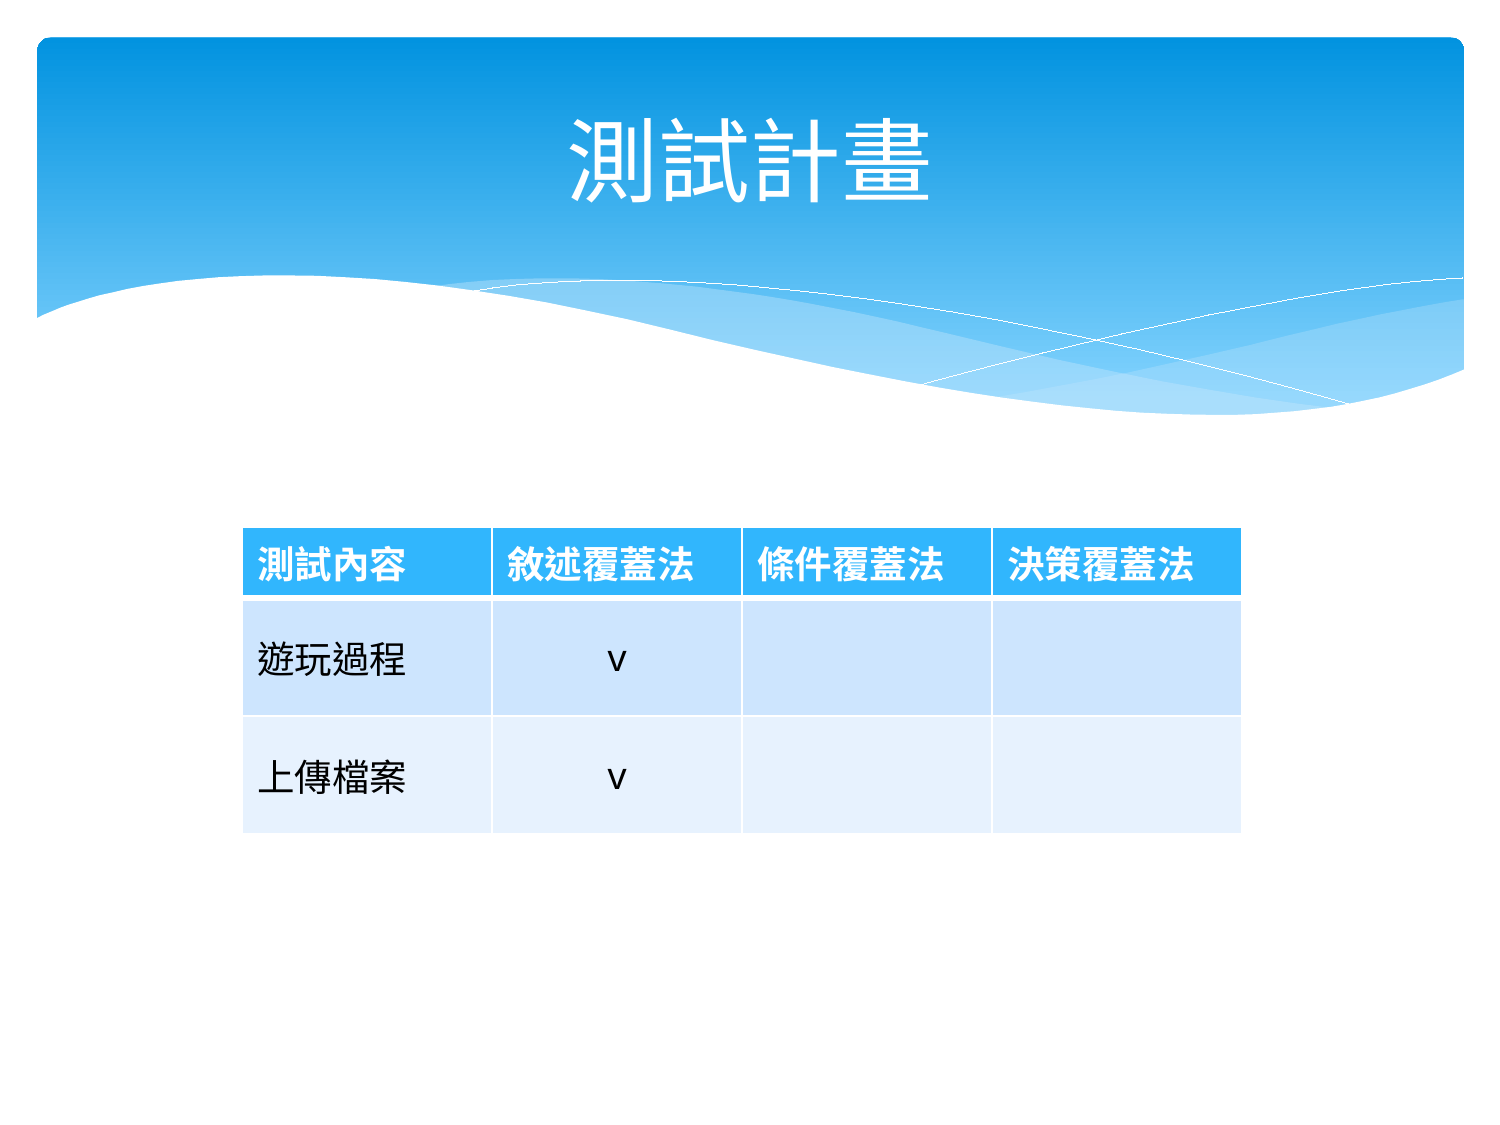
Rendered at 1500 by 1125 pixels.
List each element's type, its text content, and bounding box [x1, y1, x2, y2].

title 測試計畫 [75, 55, 1425, 261]
table_header 決策覆蓋法 [993, 528, 1241, 595]
table_cell 上傳檔案 [243, 717, 491, 833]
table_cell 遊玩過程 [243, 601, 491, 715]
table_cell v [493, 601, 741, 715]
table_header 測試內容 [243, 528, 491, 595]
table_cell [743, 717, 991, 833]
table_cell [993, 717, 1241, 833]
table_cell v [493, 717, 741, 833]
table_header 敘述覆蓋法 [493, 528, 741, 595]
table_cell [743, 601, 991, 715]
table_header 條件覆蓋法 [743, 528, 991, 595]
table_cell [993, 601, 1241, 715]
